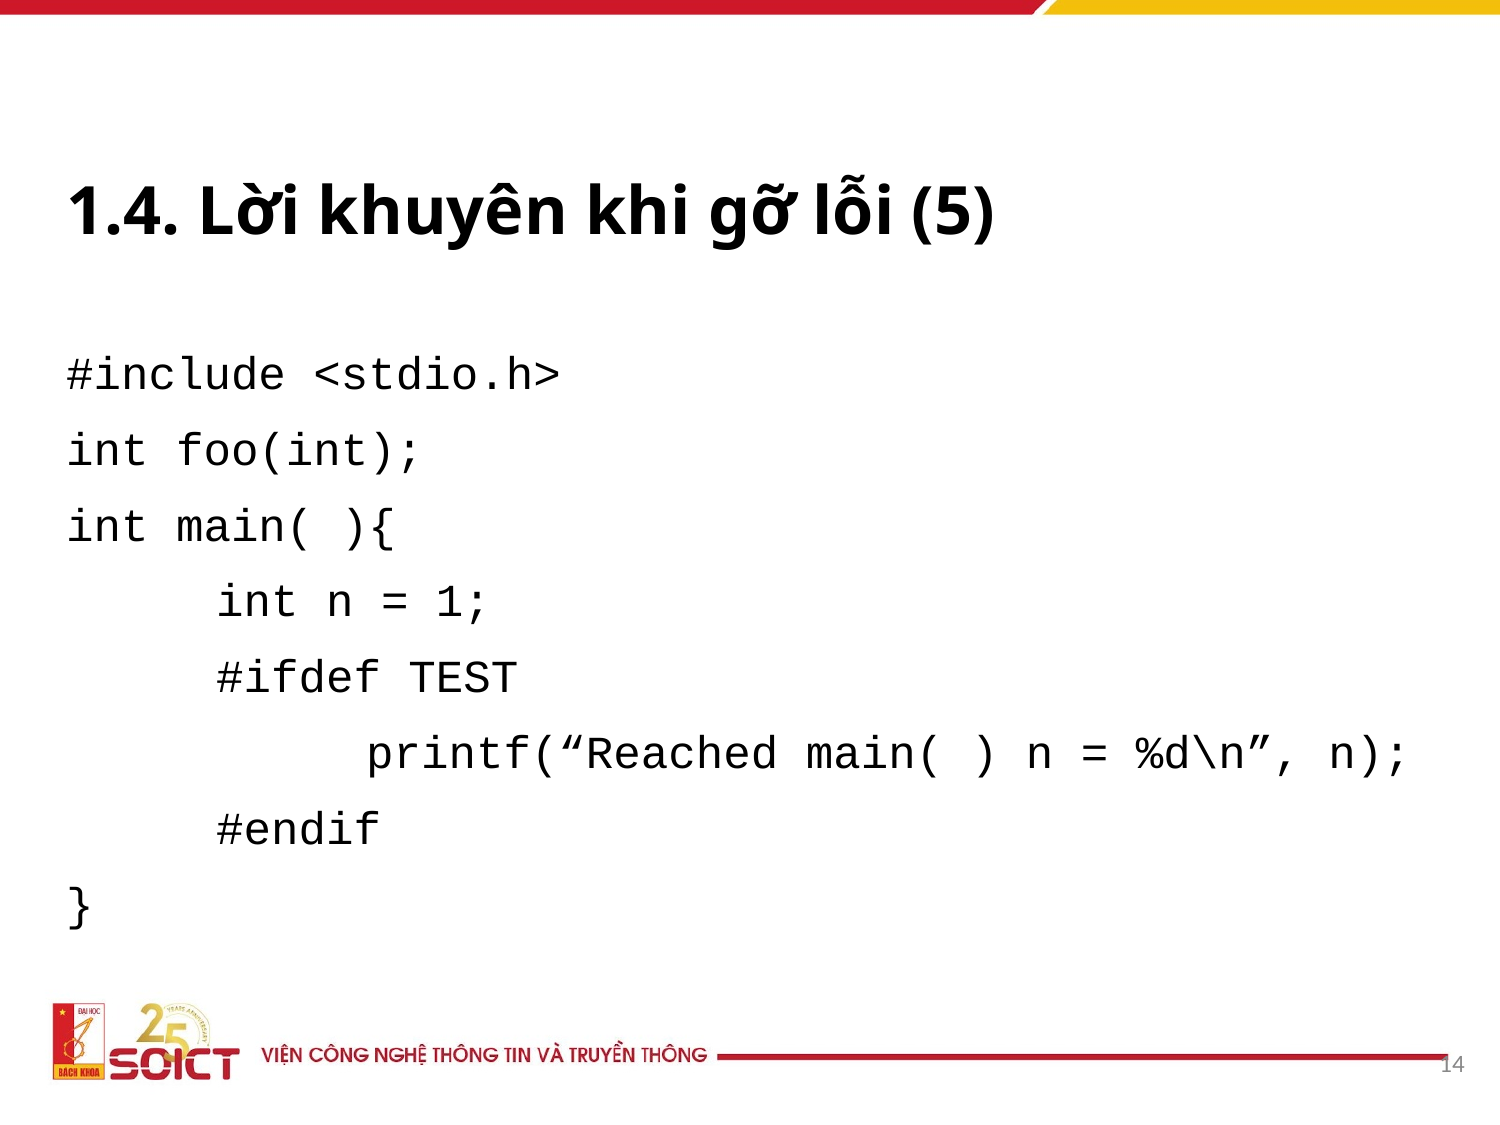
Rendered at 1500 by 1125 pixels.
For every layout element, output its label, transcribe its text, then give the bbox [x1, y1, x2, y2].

picture [0, 0, 1500, 1125]
title 1.4. Lời khuyên khi gỡ lỗi (5) [51, 129, 1449, 297]
text_box ‹#› [1389, 1019, 1480, 1106]
list #include <stdio.h> int foo(int); int main( ){ int n = 1; #ifdef TEST printf(“Reached main( ) n = %d\n”, n); #endif } [51, 336, 1449, 1125]
